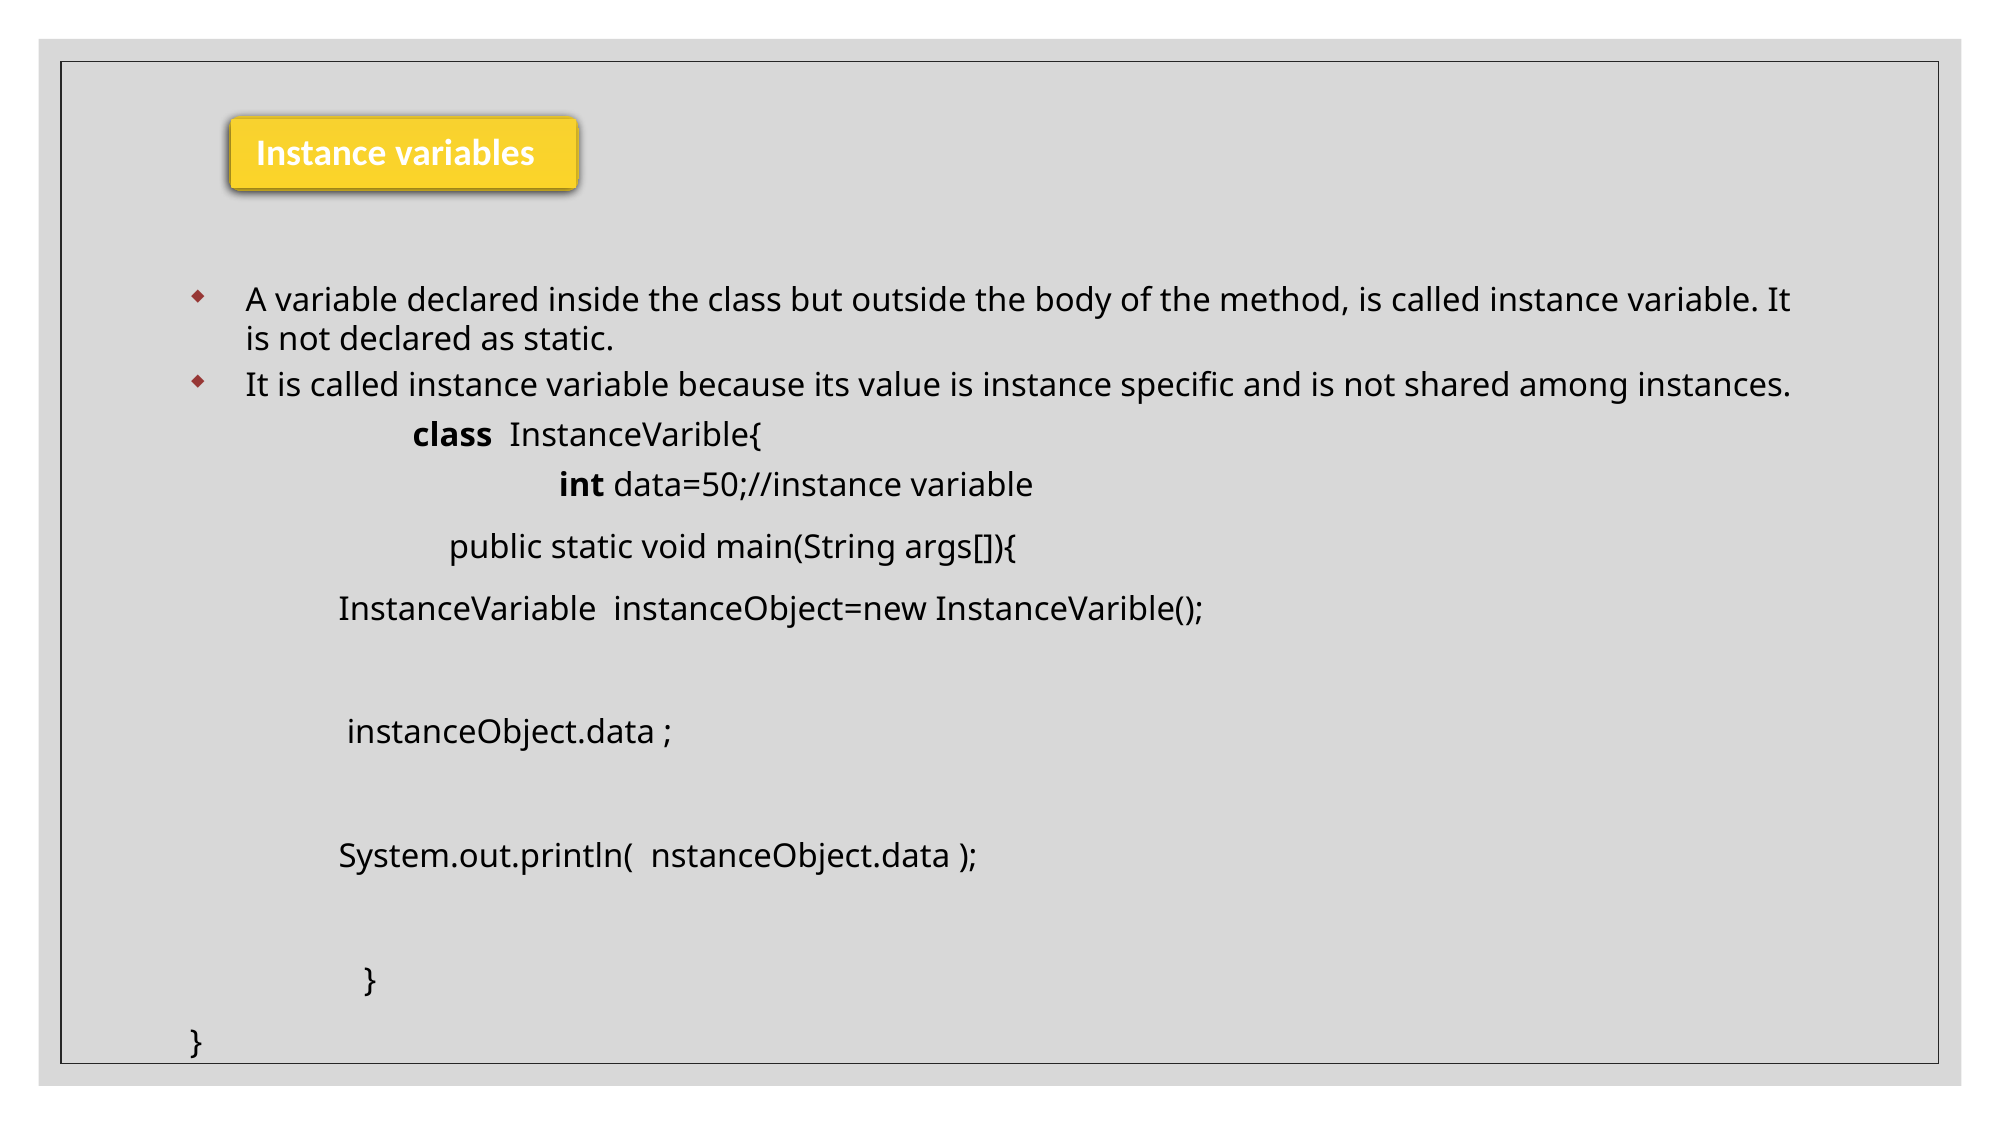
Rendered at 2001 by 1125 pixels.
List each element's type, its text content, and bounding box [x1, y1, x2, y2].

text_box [228, 115, 579, 191]
list A variable declared inside the class but outside the body of the method, is called instance variable. It is not declared as static. It is called instance variable because its value is instance specific and is not shared among instances. class InstanceVarible{ int data=50;//instance variable public static void main(String args[]){ InstanceVariable instanceObject=new InstanceVarible(); instanceObject.data ; System.out.println( nstanceObject.data ); } } [174, 153, 1825, 1091]
